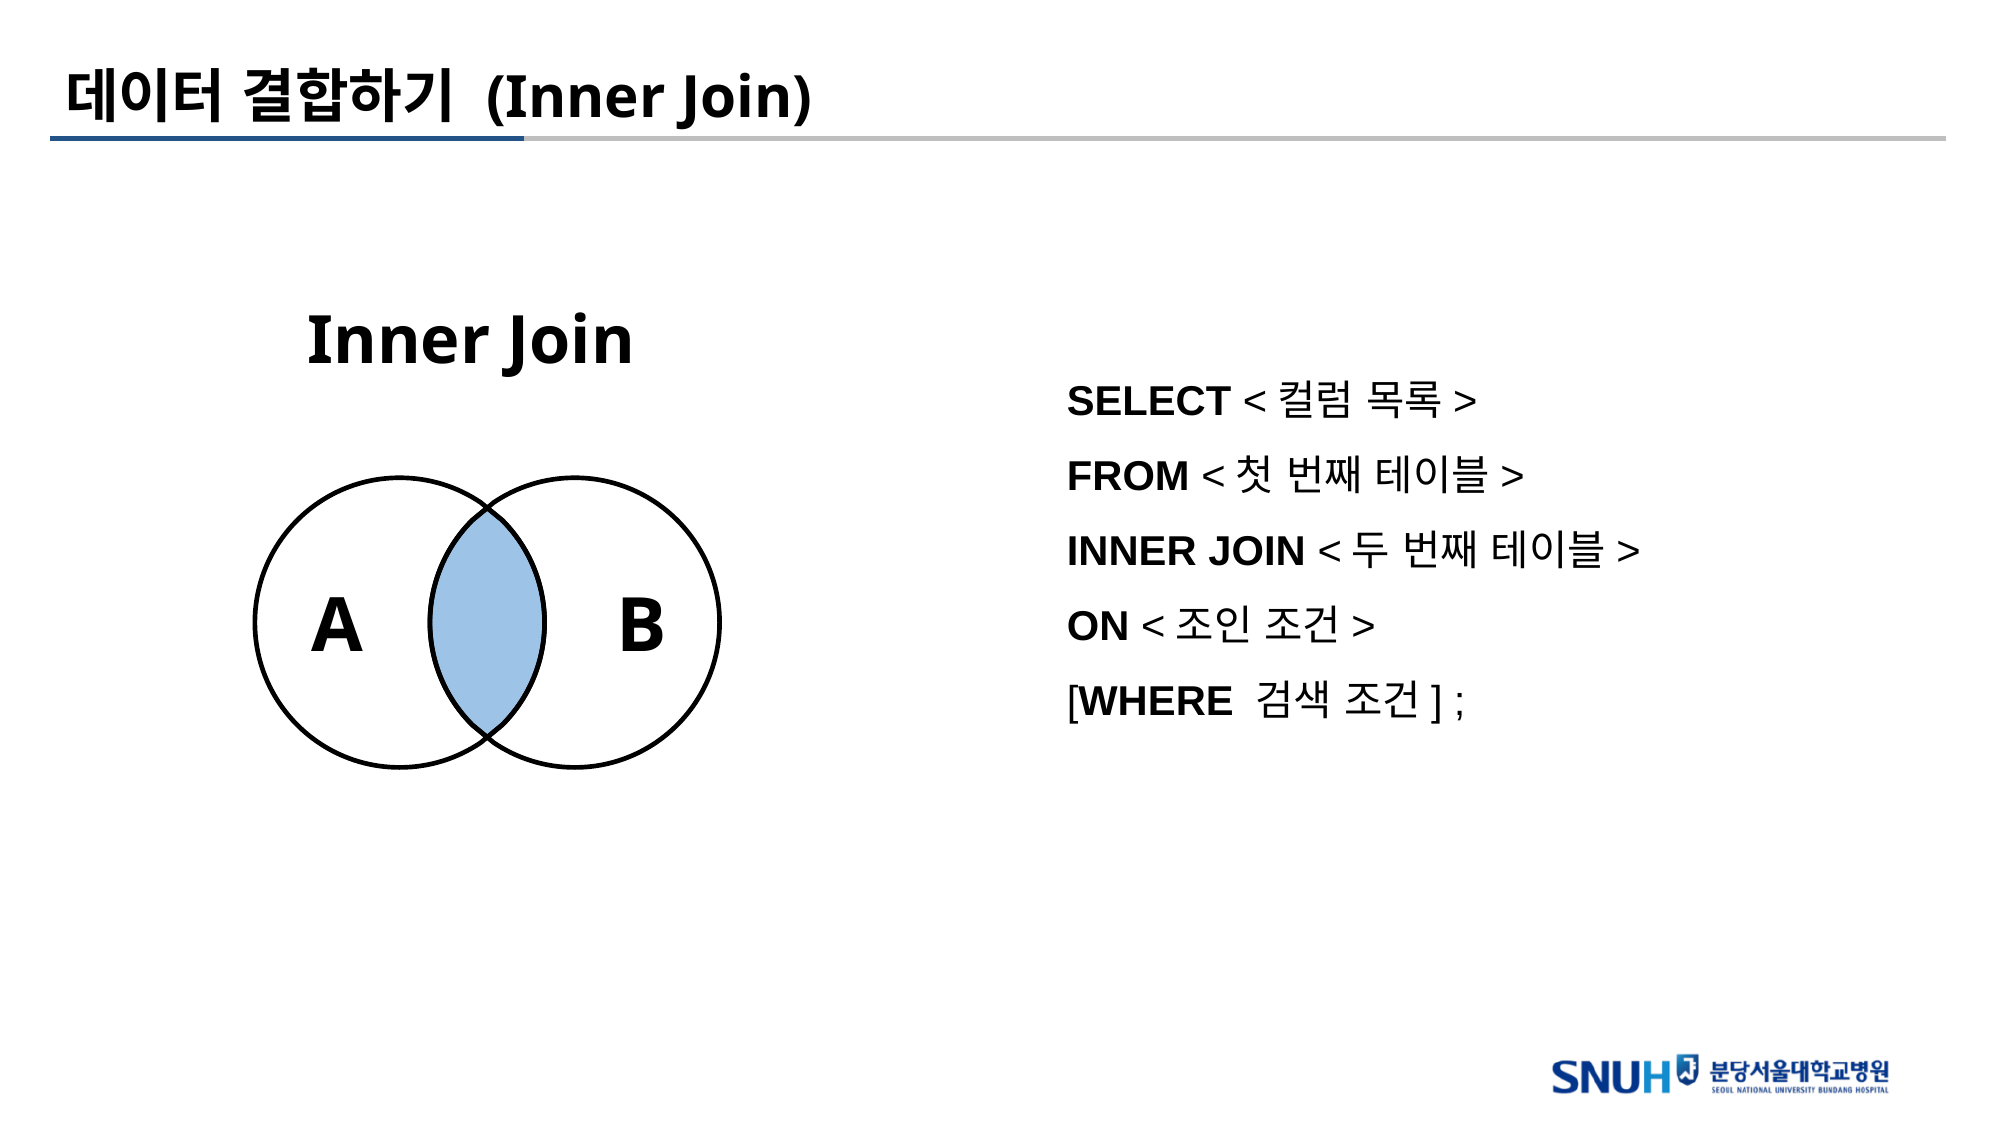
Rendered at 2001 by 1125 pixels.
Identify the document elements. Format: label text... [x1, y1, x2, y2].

text_box SELECT <컬럼 목록> FROM <첫 번째 테이블> INNER JOIN <두 번째 테이블> ON <조인 조건> [WHERE 검색 조건] ; [1052, 341, 1717, 731]
text_box [485, 476, 721, 769]
picture [1544, 1042, 1897, 1103]
text_box B [601, 569, 704, 675]
text_box A [296, 569, 398, 675]
text_box Inner Join [292, 289, 651, 385]
text_box [253, 476, 487, 769]
text_box [431, 510, 543, 735]
title 데이터 결합하기 (Inner Join) [50, 59, 1946, 139]
